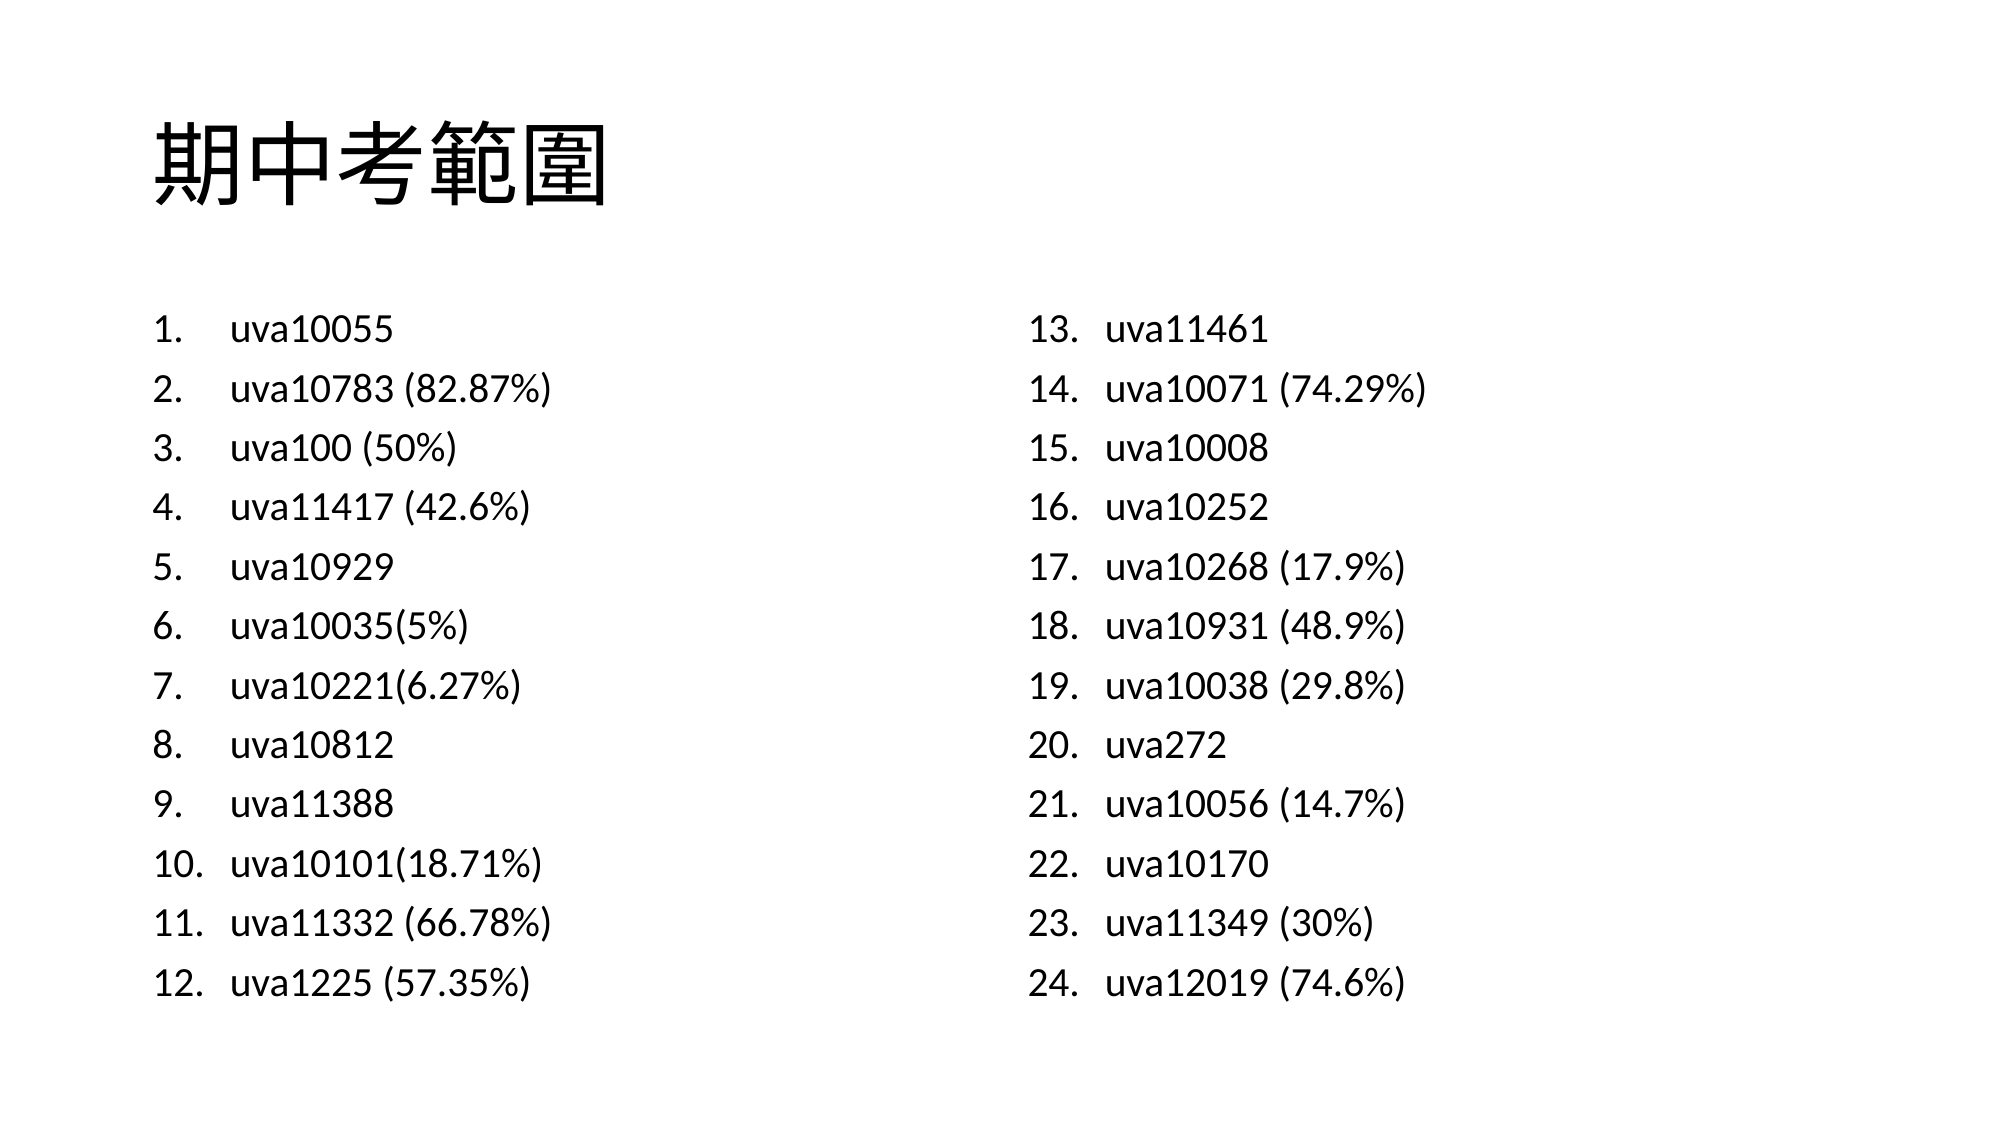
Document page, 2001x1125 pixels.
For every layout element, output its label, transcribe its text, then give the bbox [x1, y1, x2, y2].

list uva10055 uva10783 (82.87%) uva100 (50%) uva11417 (42.6%) uva10929 uva10035(5%) uva10221(6.27%) uva10812 uva11388 uva10101(18.71%) uva11332 (66.78%) uva1225 (57.35%) [137, 299, 988, 1014]
title 期中考範圍 [137, 59, 1863, 278]
list uva11461 uva10071 (74.29%) uva10008 uva10252 uva10268 (17.9%) uva10931 (48.9%) uva10038 (29.8%) uva272 uva10056 (14.7%) uva10170 uva11349 (30%) uva12019 (74.6%) [1012, 299, 1863, 1014]
